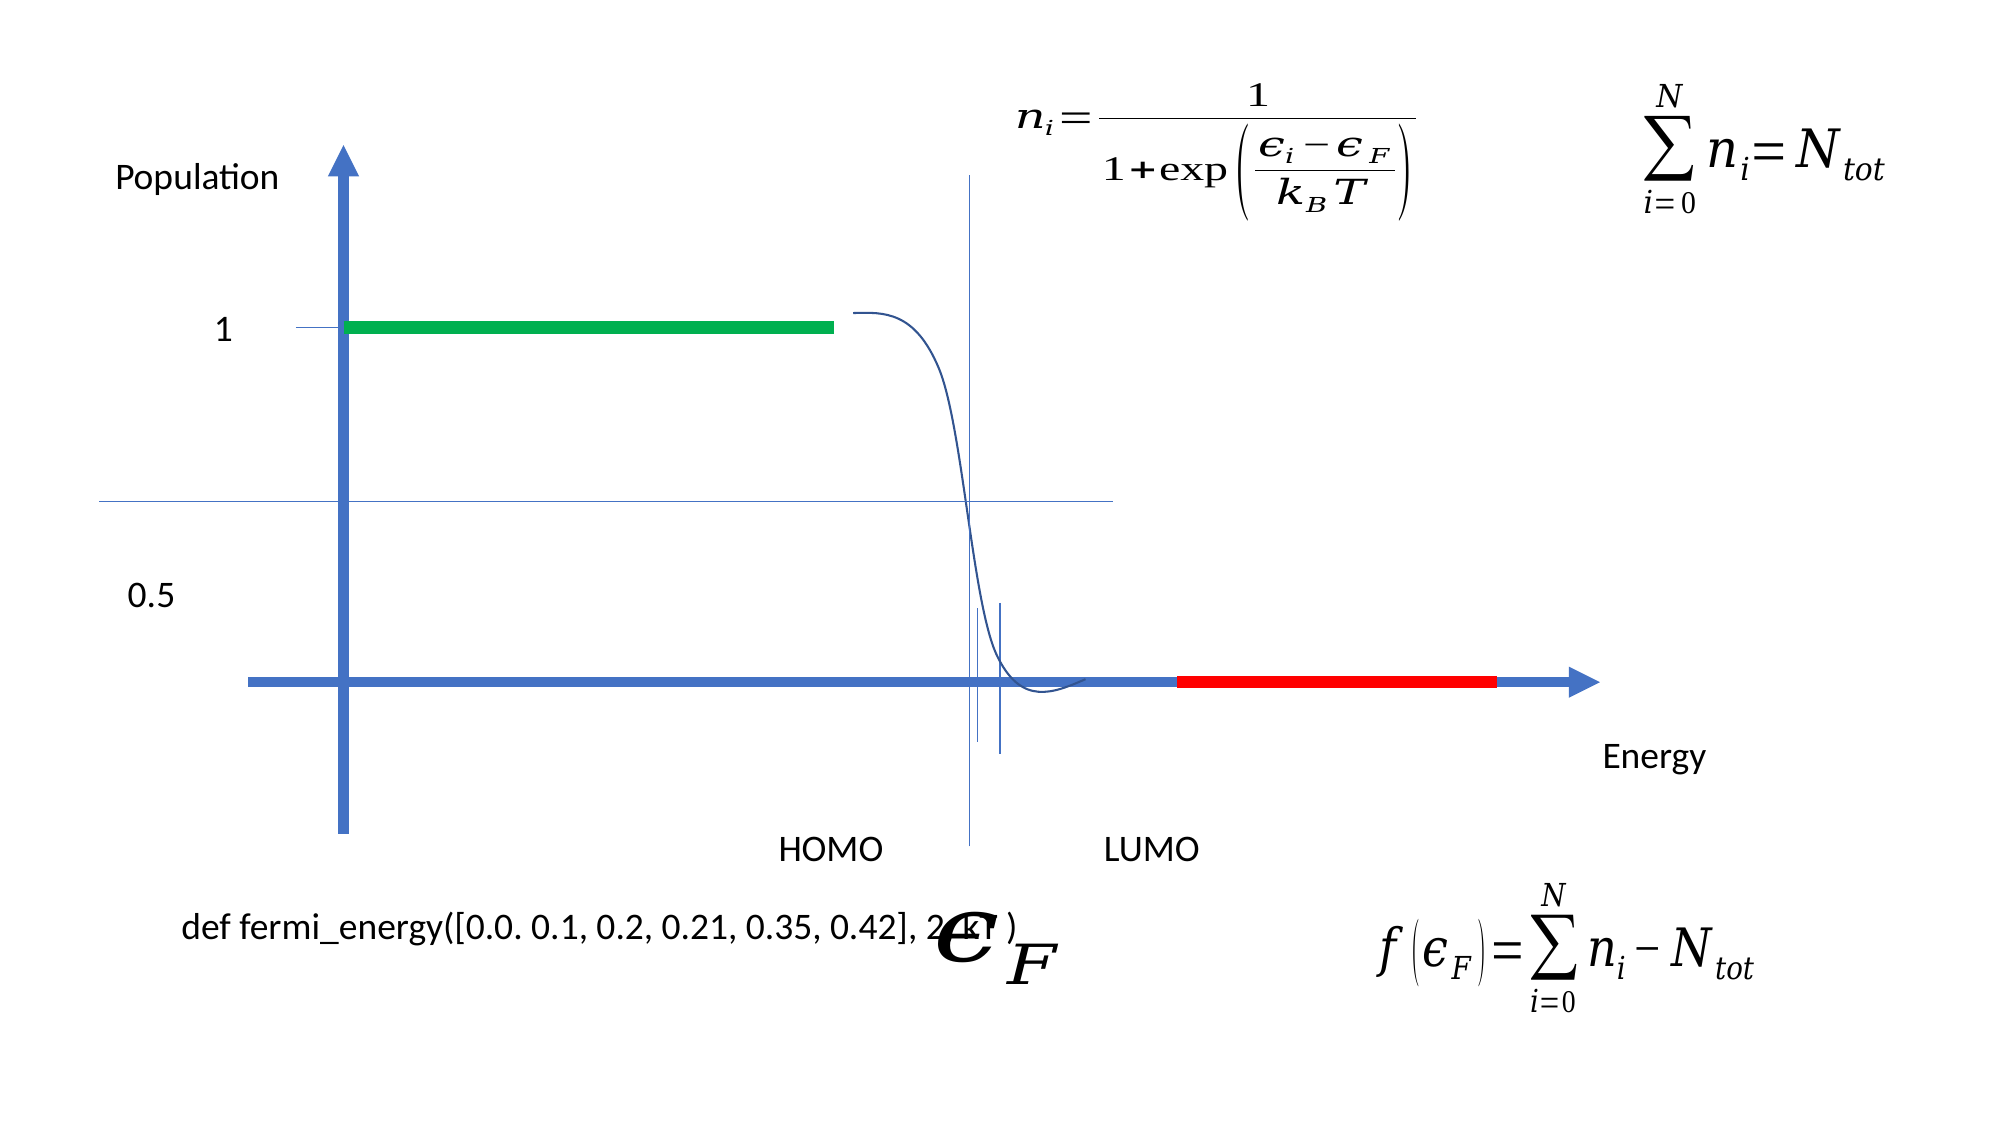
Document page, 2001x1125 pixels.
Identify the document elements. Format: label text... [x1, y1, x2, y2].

text_box [1015, 683, 1080, 693]
text_box Population [100, 145, 295, 205]
text_box HOMO LUMO [763, 816, 1215, 876]
text_box 0.5 [112, 562, 191, 623]
text_box [970, 502, 1086, 682]
text_box [964, 502, 969, 531]
text_box Energy [1587, 724, 1722, 784]
text_box 1 [199, 297, 248, 357]
text_box def fermi_energy([0.0. 0.1, 0.2, 0.21, 0.35, 0.42], 2, kT ) [166, 894, 1034, 955]
text_box [853, 311, 969, 501]
